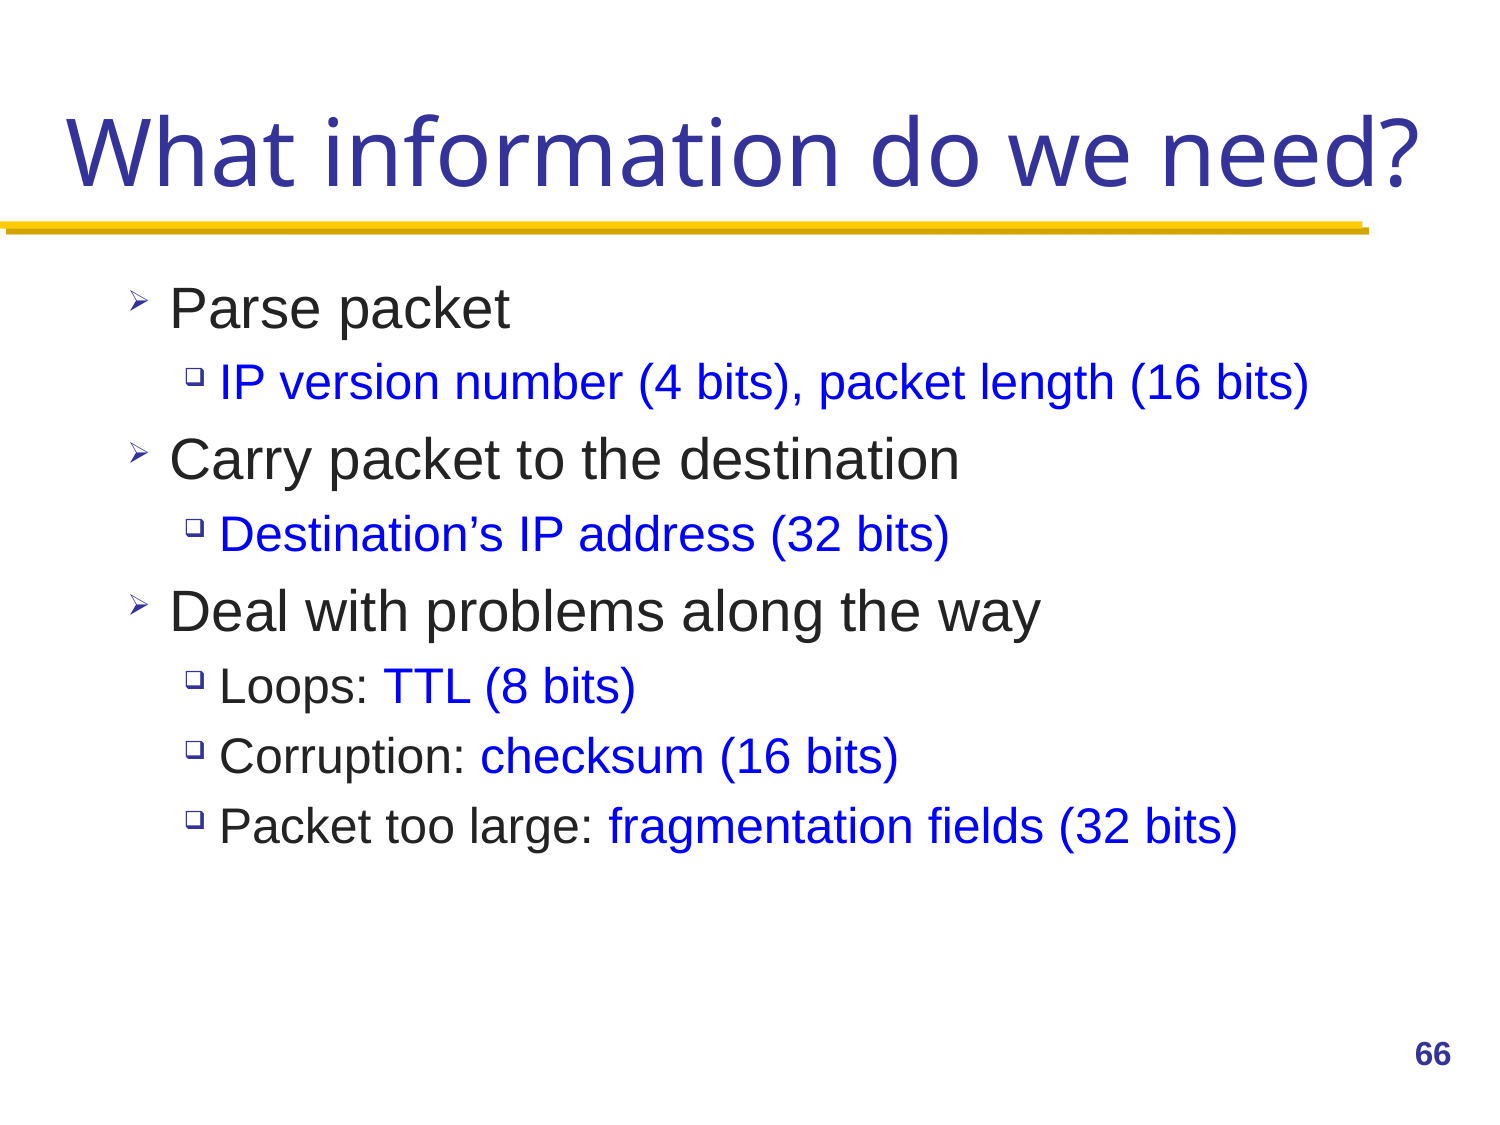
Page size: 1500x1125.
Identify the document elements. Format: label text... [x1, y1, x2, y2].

title What information do we need? [49, 24, 1451, 213]
list Parse packet IP version number (4 bits), packet length (16 bits) Carry packet to the destination Destination’s IP address (32 bits) Deal with problems along the way Loops: TTL (8 bits) Corruption: checksum (16 bits) Packet too large: fragmentation fields (32 bits) [112, 262, 1413, 988]
slide_number 66 [1400, 1025, 1500, 1100]
